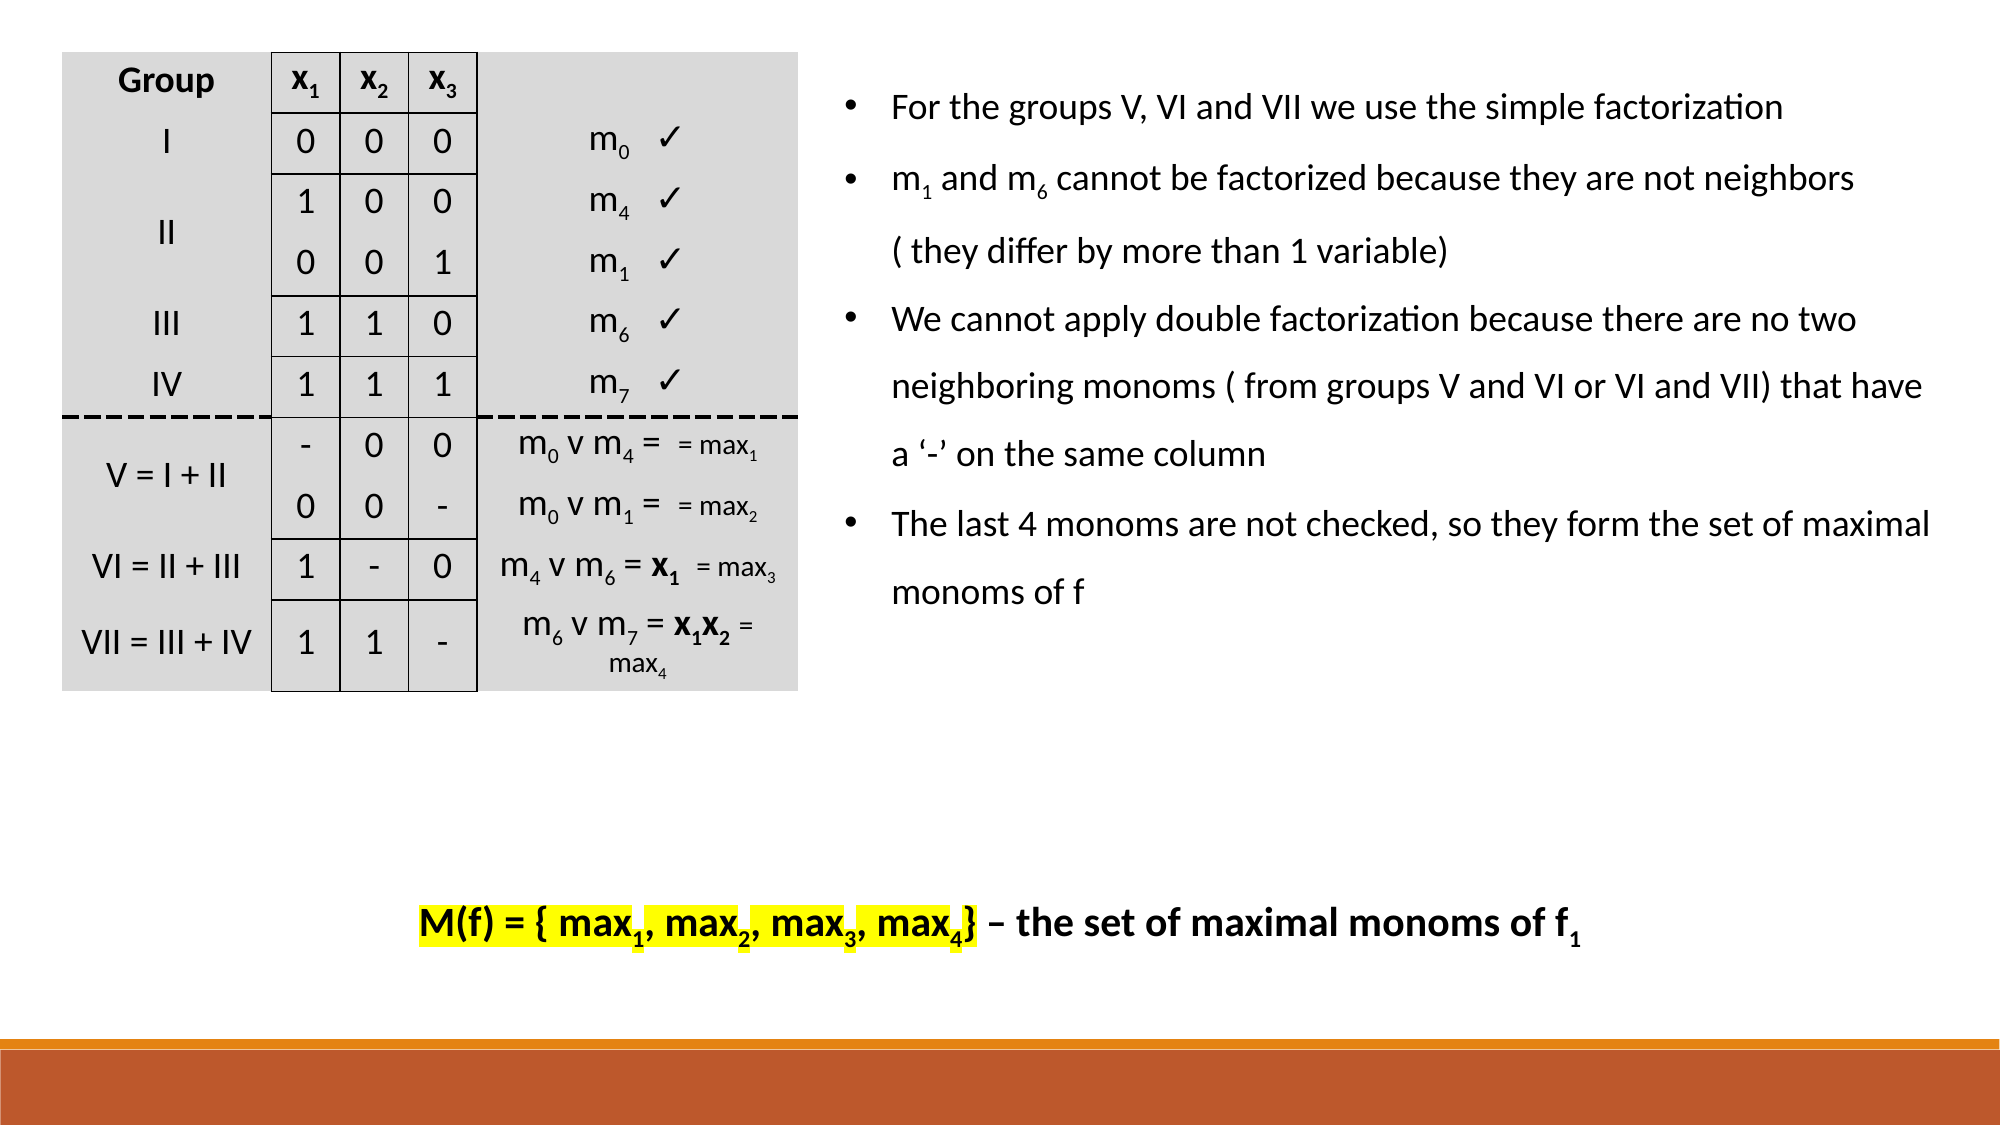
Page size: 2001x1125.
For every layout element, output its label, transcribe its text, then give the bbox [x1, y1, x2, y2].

text_box The last 4 monoms are not checked, so they form the set of maximal monoms of f [829, 469, 1964, 620]
text_box M(f) = { max1, max2, max3, max4} – the set of maximal monoms of f1 [392, 859, 1608, 960]
text_box For the groups V, VI and VII we use the simple factorization m1 and m6 cannot be factorized because they are not neighbors ( they differ by more than 1 variable) We cannot apply double factorization because there are no two neighboring monoms ( from groups V and VI or VI and VII) that have a ‘-’ on the same column [829, 52, 1964, 469]
